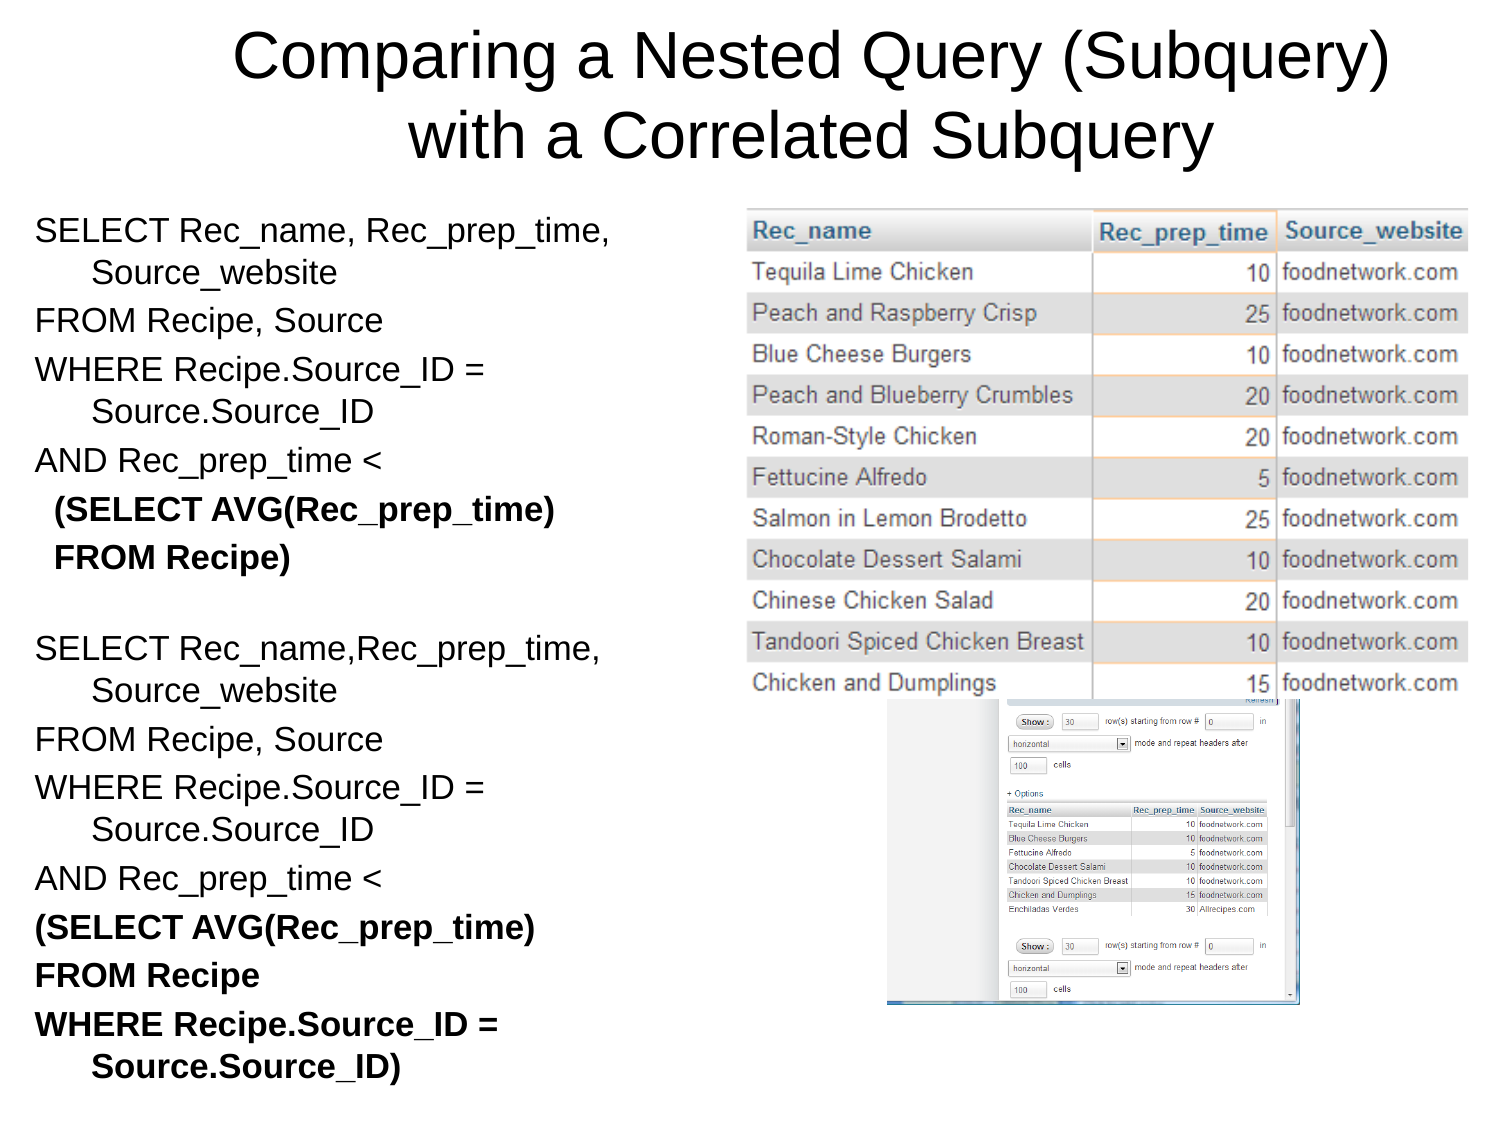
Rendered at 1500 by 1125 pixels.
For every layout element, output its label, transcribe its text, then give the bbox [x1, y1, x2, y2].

picture [740, 208, 1469, 699]
list SELECT Rec_name, Rec_prep_time, Source_website FROM Recipe, Source WHERE Recipe.Source_ID = Source.Source_ID AND Rec_prep_time < (SELECT AVG(Rec_prep_time) FROM Recipe) SELECT Rec_name,Rec_prep_time, Source_website FROM Recipe, Source WHERE Recipe.Source_ID = Source.Source_ID AND Rec_prep_time < (SELECT AVG(Rec_prep_time) FROM Recipe WHERE Recipe.Source_ID = Source.Source_ID) [19, 200, 720, 1100]
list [887, 707, 1301, 1006]
title Comparing a Nested Query (Subquery) with a Correlated Subquery [174, 9, 1450, 174]
